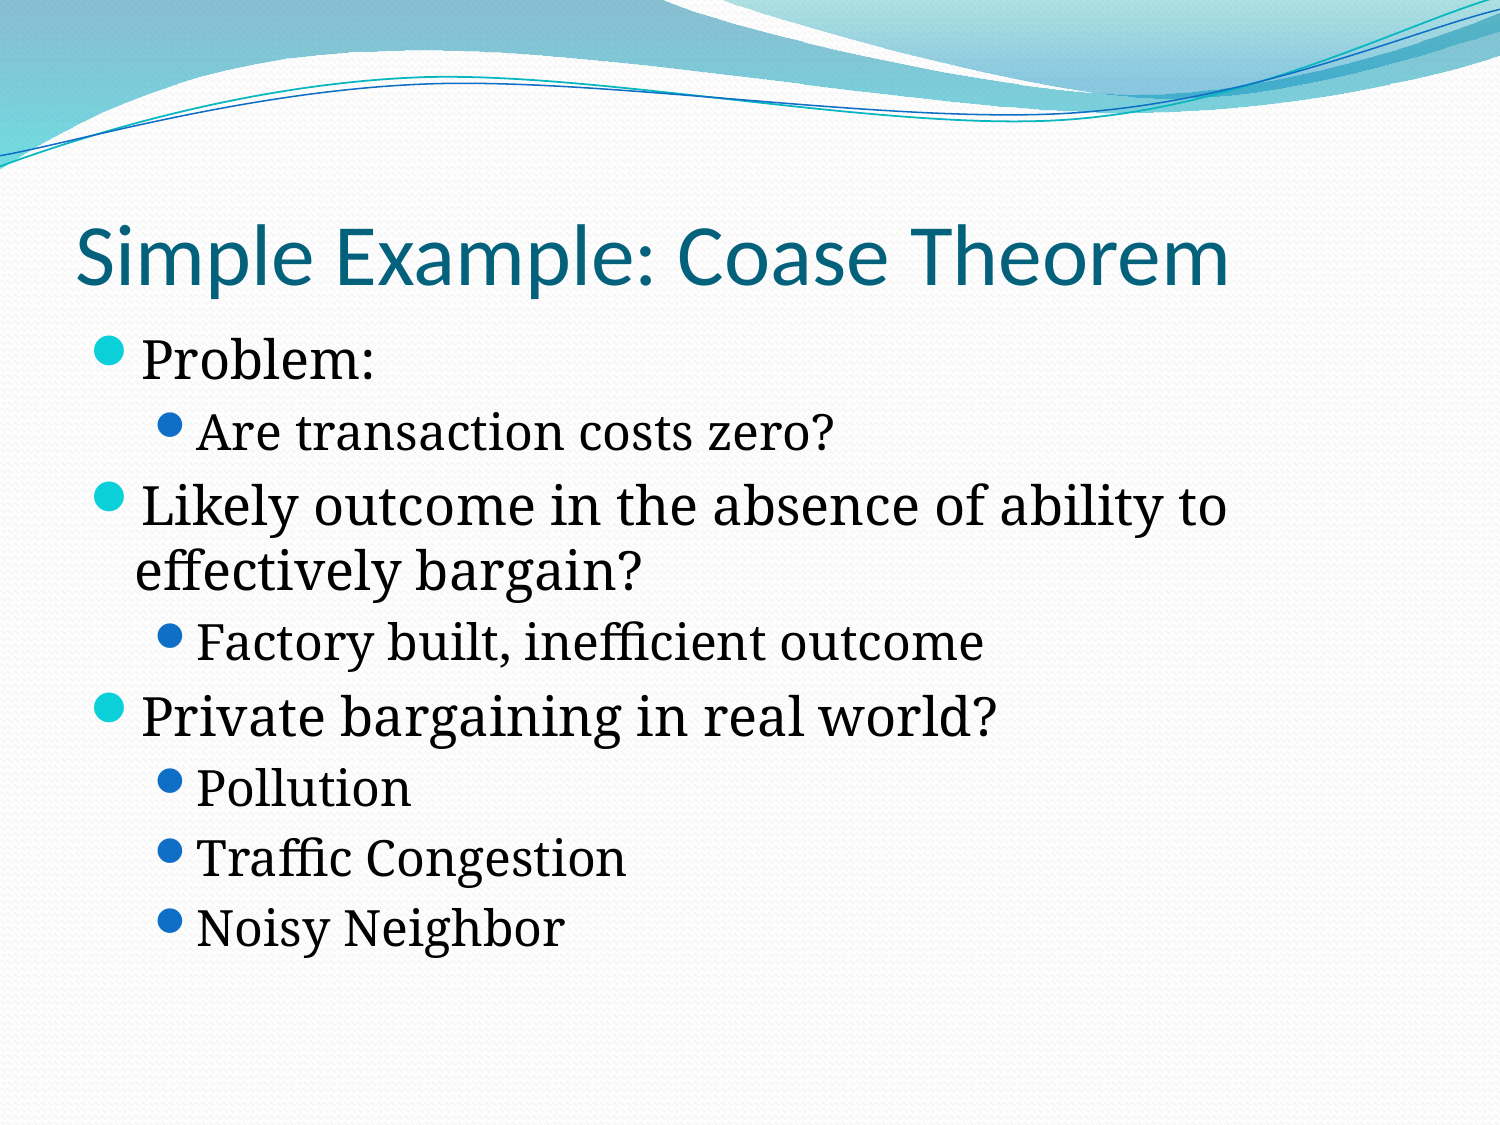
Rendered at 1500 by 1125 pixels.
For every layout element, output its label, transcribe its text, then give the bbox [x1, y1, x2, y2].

title Simple Example: Coase Theorem [75, 115, 1425, 303]
list Problem: Are transaction costs zero? Likely outcome in the absence of ability to effectively bargain? Factory built, inefficient outcome Private bargaining in real world? Pollution Traffic Congestion Noisy Neighbor [75, 317, 1425, 1038]
